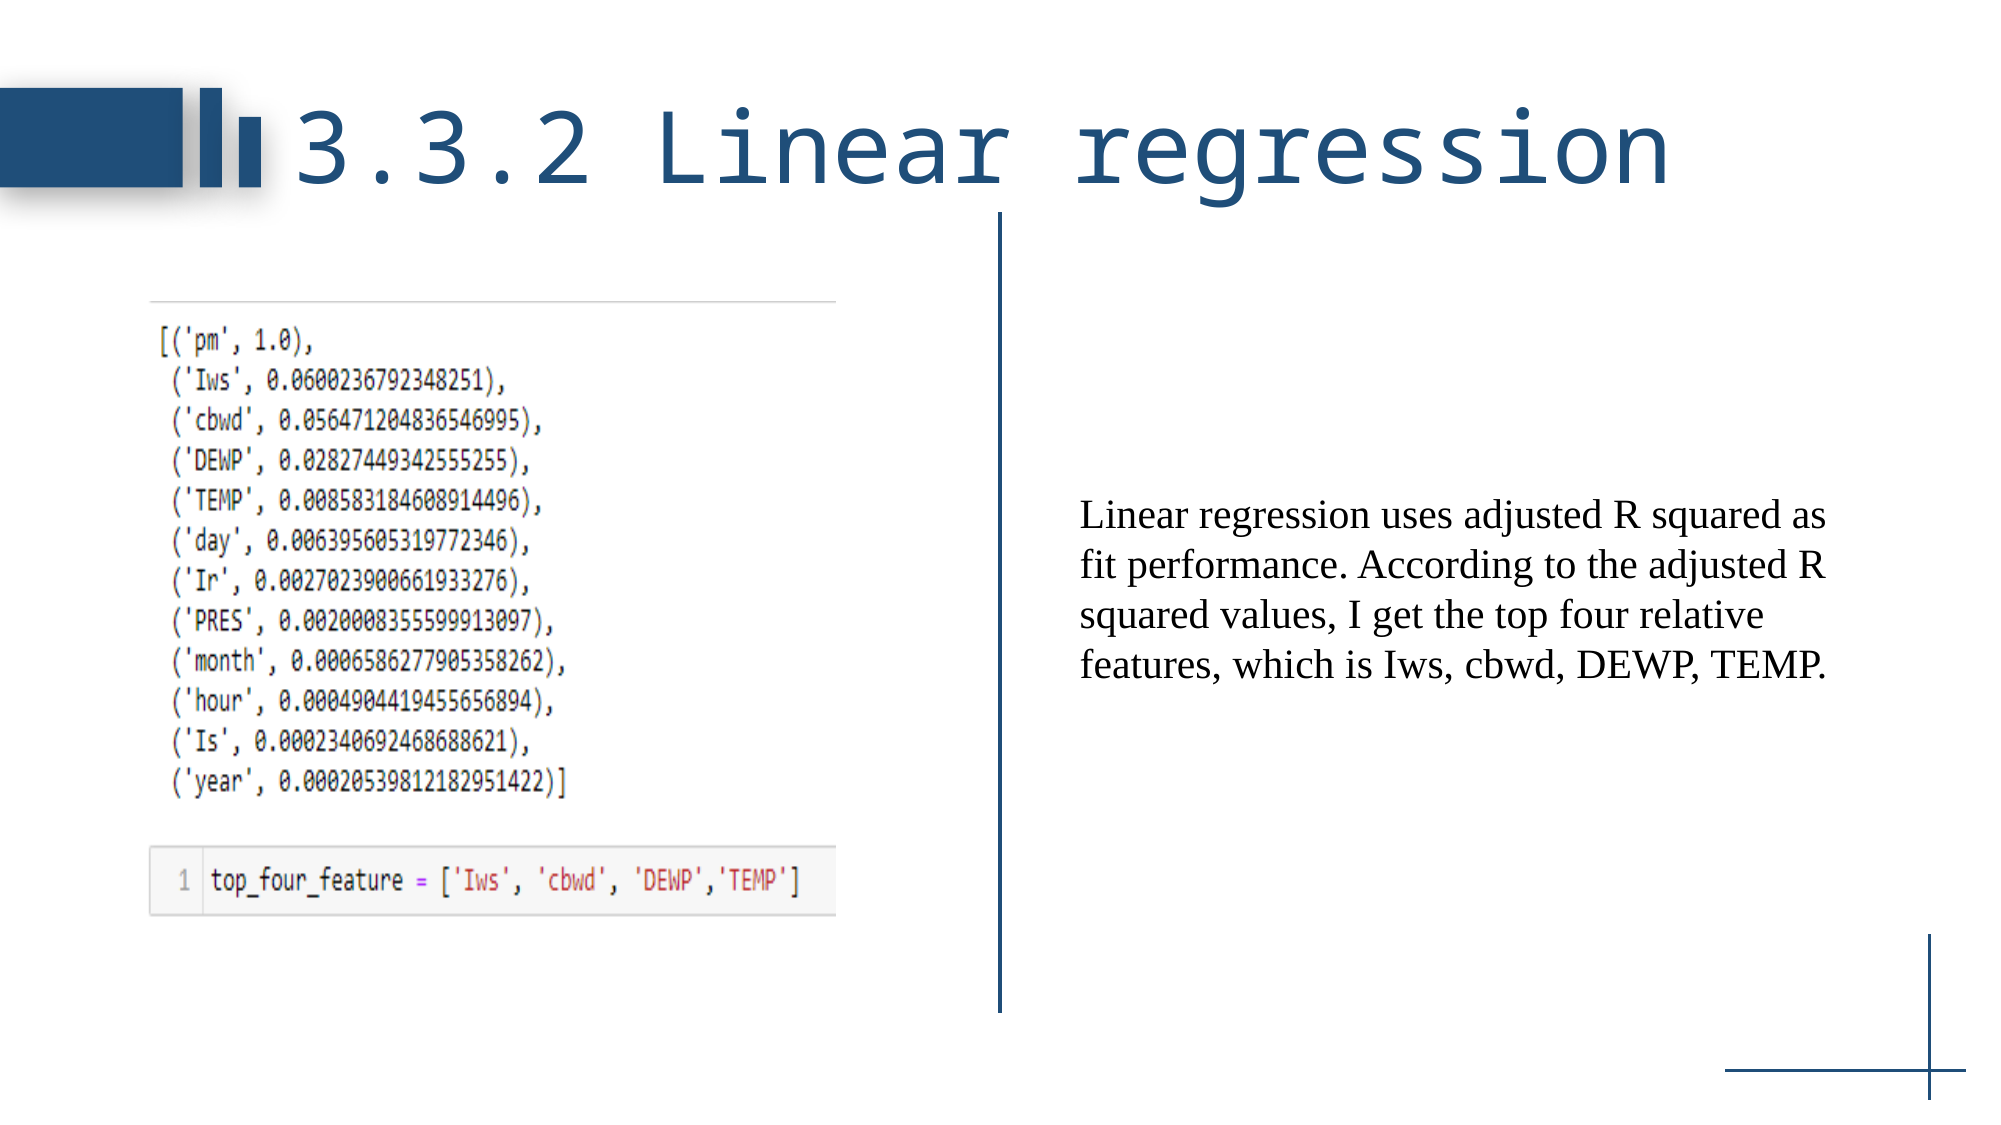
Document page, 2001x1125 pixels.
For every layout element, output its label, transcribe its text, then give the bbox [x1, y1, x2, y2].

text_box 3.3.2 Linear regression [278, 76, 1840, 211]
text_box [0, 87, 184, 188]
text_box [238, 116, 262, 188]
text_box [199, 87, 223, 188]
text_box Linear regression uses adjusted R squared as fit performance. According to the adjusted R squared values, I get the top four relative features, which is Iws, cbwd, DEWP, TEMP. [1064, 479, 1865, 695]
picture [143, 301, 836, 924]
